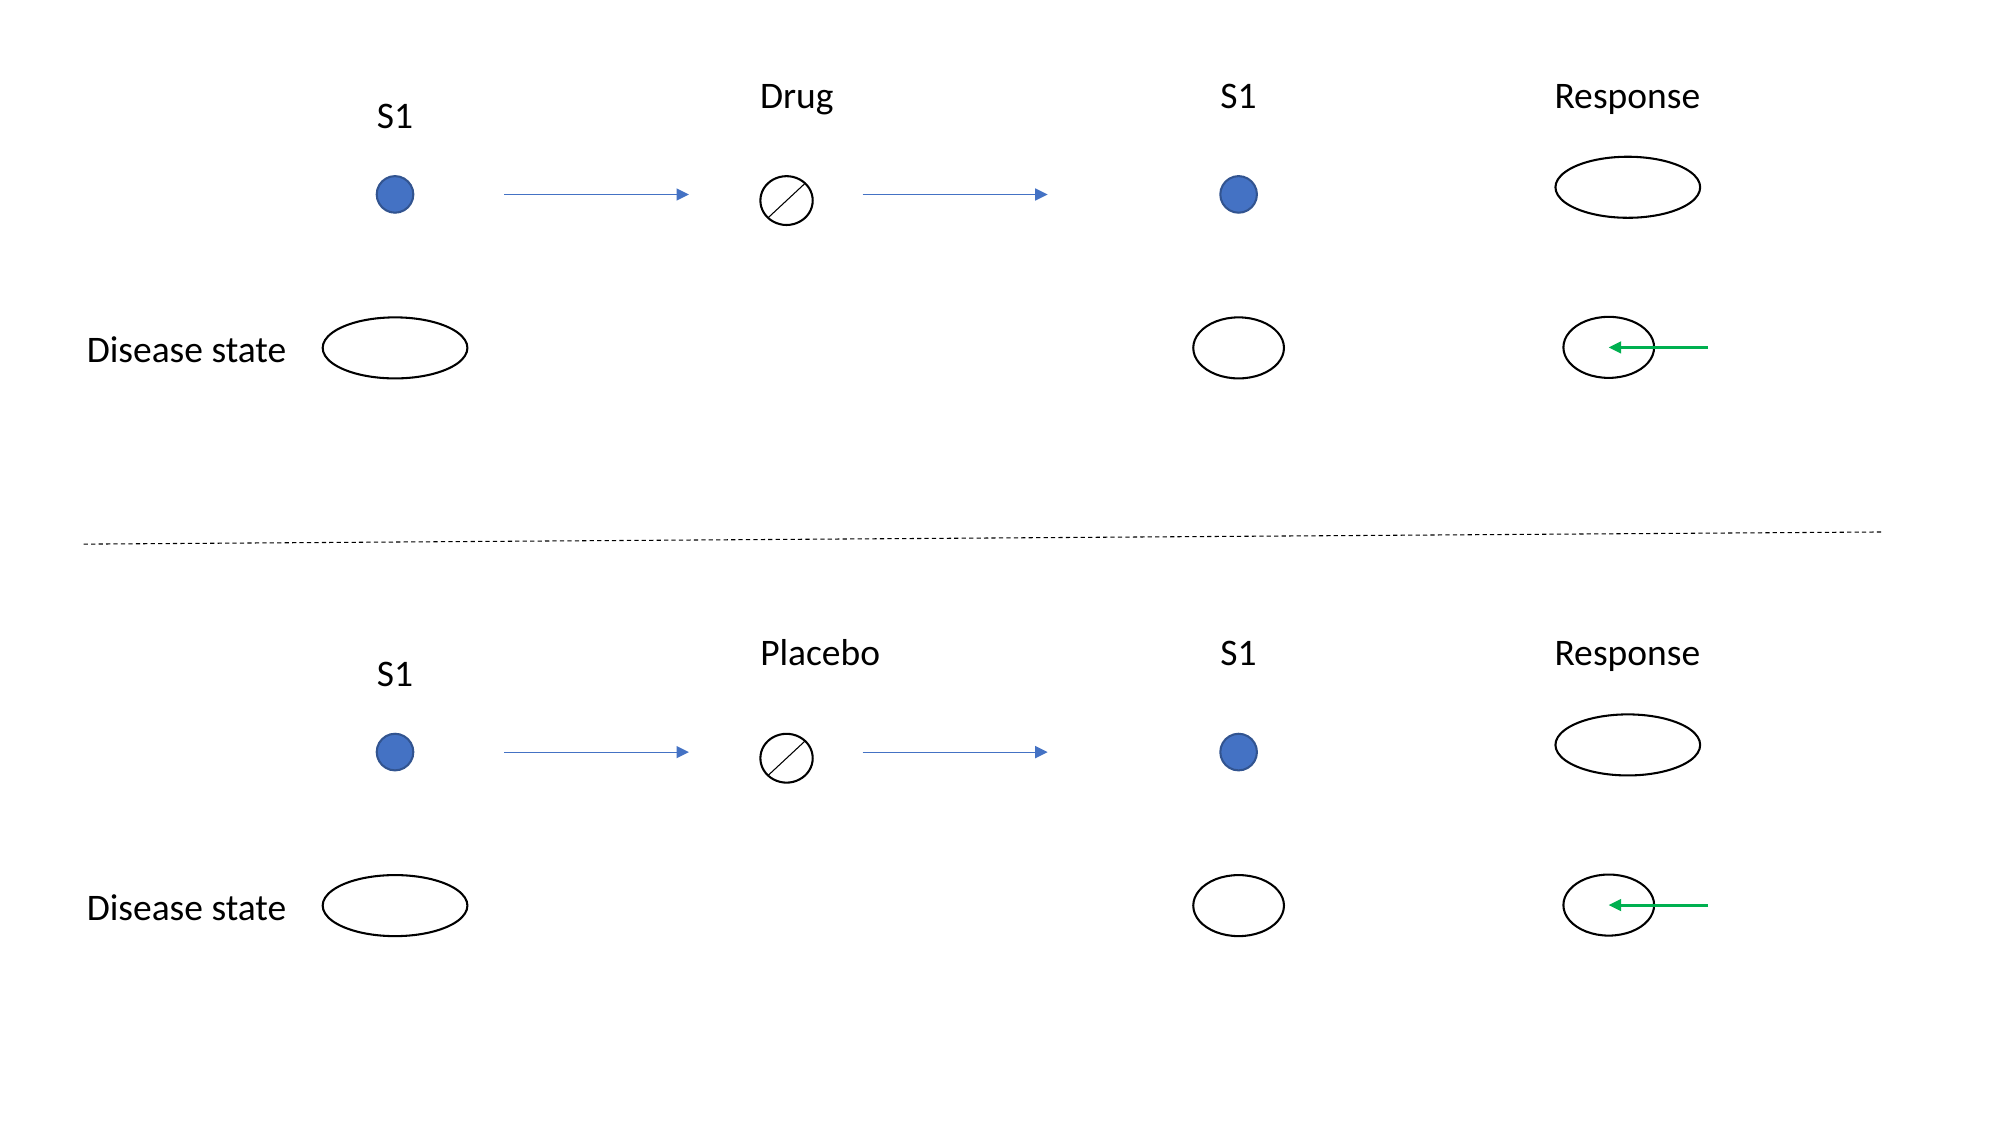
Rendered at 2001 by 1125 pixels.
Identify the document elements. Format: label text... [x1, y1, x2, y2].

text_box [759, 175, 814, 227]
text_box [375, 732, 415, 772]
text_box [1219, 732, 1258, 772]
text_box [83, 531, 1882, 545]
text_box S1 [1205, 63, 1272, 123]
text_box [768, 183, 806, 218]
text_box Response [1539, 63, 1716, 123]
text_box [1554, 155, 1702, 219]
text_box [321, 316, 469, 380]
text_box [1192, 874, 1286, 938]
text_box [375, 175, 415, 214]
text_box S1 [1205, 620, 1272, 681]
text_box [1562, 315, 1656, 379]
text_box [759, 732, 814, 784]
text_box Disease state [72, 317, 302, 378]
text_box Drug [745, 63, 849, 123]
text_box [321, 874, 469, 938]
text_box [1219, 175, 1258, 214]
text_box Response [1539, 620, 1716, 681]
text_box [1192, 316, 1286, 380]
text_box S1 [362, 84, 428, 144]
text_box [1562, 873, 1656, 937]
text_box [768, 740, 806, 776]
text_box Placebo [745, 620, 896, 681]
text_box Disease state [72, 875, 302, 936]
text_box [1554, 713, 1702, 777]
text_box S1 [362, 641, 428, 702]
